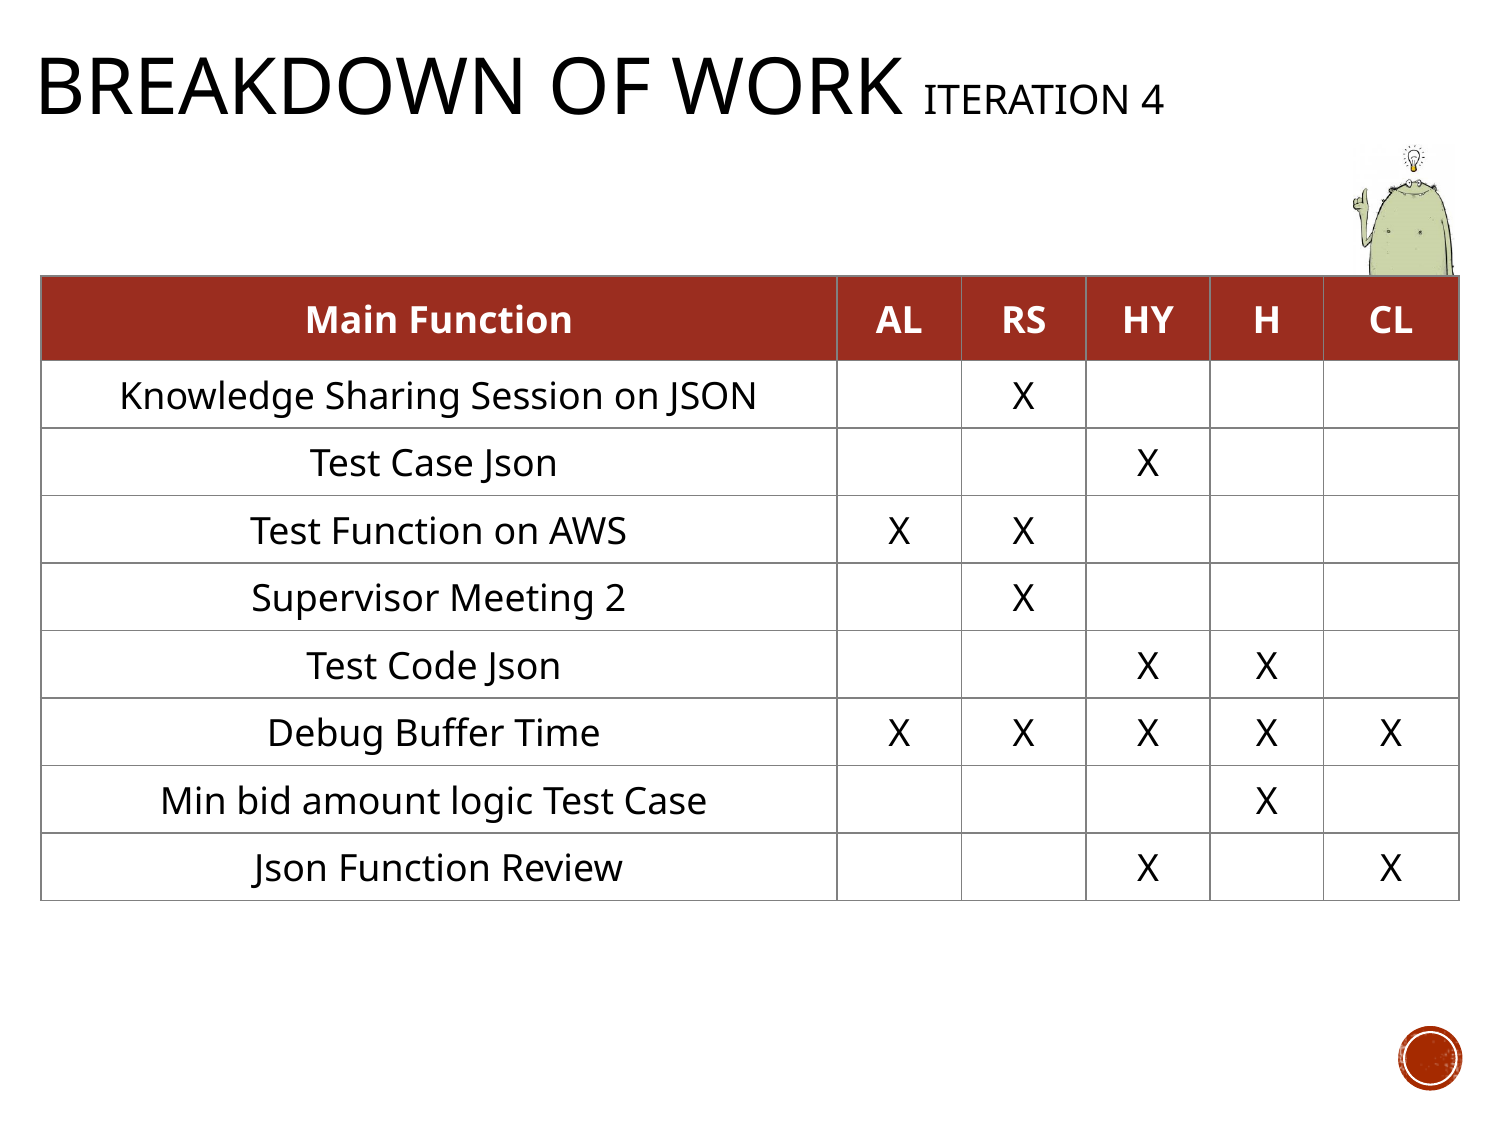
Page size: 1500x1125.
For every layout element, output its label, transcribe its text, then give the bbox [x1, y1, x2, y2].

table_cell X [1324, 699, 1458, 765]
table_header Main Function [42, 277, 836, 360]
table_cell X [838, 496, 961, 562]
table_cell Test Code Json [42, 631, 836, 697]
table_header HY [1087, 277, 1209, 360]
table_cell [838, 631, 961, 697]
table_cell Debug Buffer Time [42, 699, 836, 765]
table_cell X [1211, 699, 1323, 765]
table_cell [1087, 564, 1209, 630]
table_cell [1324, 631, 1458, 697]
table_cell [1211, 564, 1323, 630]
table_cell X [1087, 834, 1209, 900]
table_cell Min bid amount logic Test Case [42, 766, 836, 832]
table_cell X [1087, 699, 1209, 765]
table_cell X [1324, 834, 1458, 900]
table_cell [1087, 766, 1209, 832]
table_cell [1211, 361, 1323, 427]
table_cell [962, 766, 1085, 832]
table_cell [1324, 564, 1458, 630]
table_header AL [838, 277, 961, 360]
table_cell Test Function on AWS [42, 496, 836, 562]
table_cell [838, 564, 961, 630]
table_cell X [1087, 631, 1209, 697]
picture [1353, 144, 1455, 275]
table_cell X [962, 361, 1085, 427]
table_cell [1087, 361, 1209, 427]
table_cell [838, 361, 961, 427]
table_cell Supervisor Meeting 2 [42, 564, 836, 630]
table_cell [1324, 496, 1458, 562]
table_cell [1324, 361, 1458, 427]
table_cell [838, 766, 961, 832]
table_cell Test Case Json [42, 429, 836, 495]
table_header H [1211, 277, 1323, 360]
table_cell X [838, 699, 961, 765]
table_cell [1211, 496, 1323, 562]
table_cell X [962, 699, 1085, 765]
table_cell X [1211, 631, 1323, 697]
table_cell [962, 834, 1085, 900]
table_cell [962, 631, 1085, 697]
title Breakdown of Work Iteration 4 [19, 20, 1201, 157]
table_cell [838, 834, 961, 900]
table_cell [1324, 429, 1458, 495]
table_cell X [1211, 766, 1323, 832]
table_cell Knowledge Sharing Session on JSON [42, 361, 836, 427]
table_cell X [962, 564, 1085, 630]
table_cell [962, 429, 1085, 495]
table_cell Json Function Review [42, 834, 836, 900]
table_header RS [962, 277, 1085, 360]
table_cell [1324, 766, 1458, 832]
table_header CL [1324, 277, 1458, 360]
table_cell [1211, 834, 1323, 900]
table_cell X [962, 496, 1085, 562]
table_cell [1211, 429, 1323, 495]
table_cell [1087, 496, 1209, 562]
table_cell X [1087, 429, 1209, 495]
table_cell [838, 429, 961, 495]
